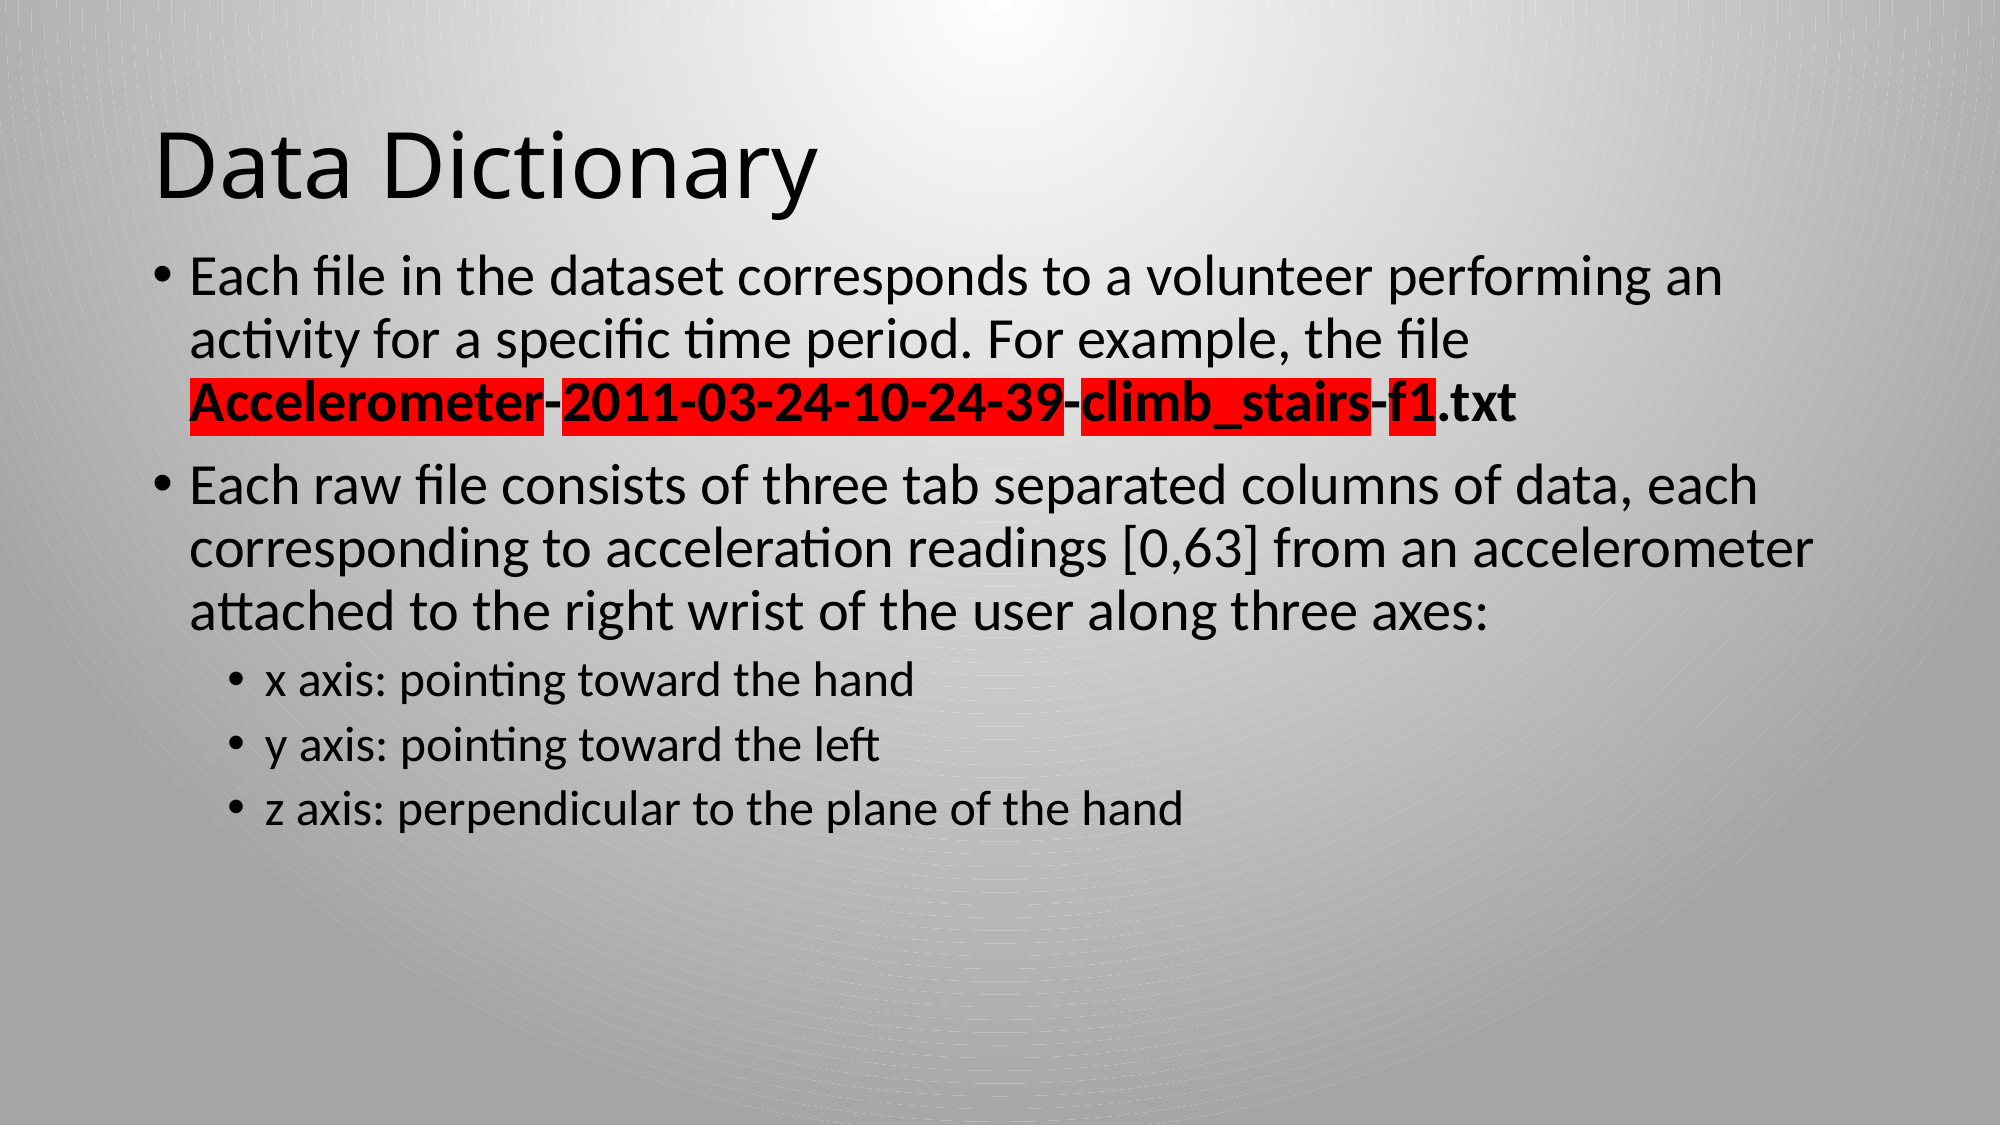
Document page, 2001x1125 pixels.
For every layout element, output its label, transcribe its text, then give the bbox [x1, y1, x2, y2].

title Data Dictionary [137, 59, 1863, 237]
list Each file in the dataset corresponds to a volunteer performing an activity for a specific time period. For example, the file Accelerometer-2011-03-24-10-24-39-climb_stairs-f1.txt Each raw file consists of three tab separated columns of data, each corresponding to acceleration readings [0,63] from an accelerometer attached to the right wrist of the user along three axes: x axis: pointing toward the hand y axis: pointing toward the left z axis: perpendicular to the plane of the hand [137, 237, 1863, 1014]
